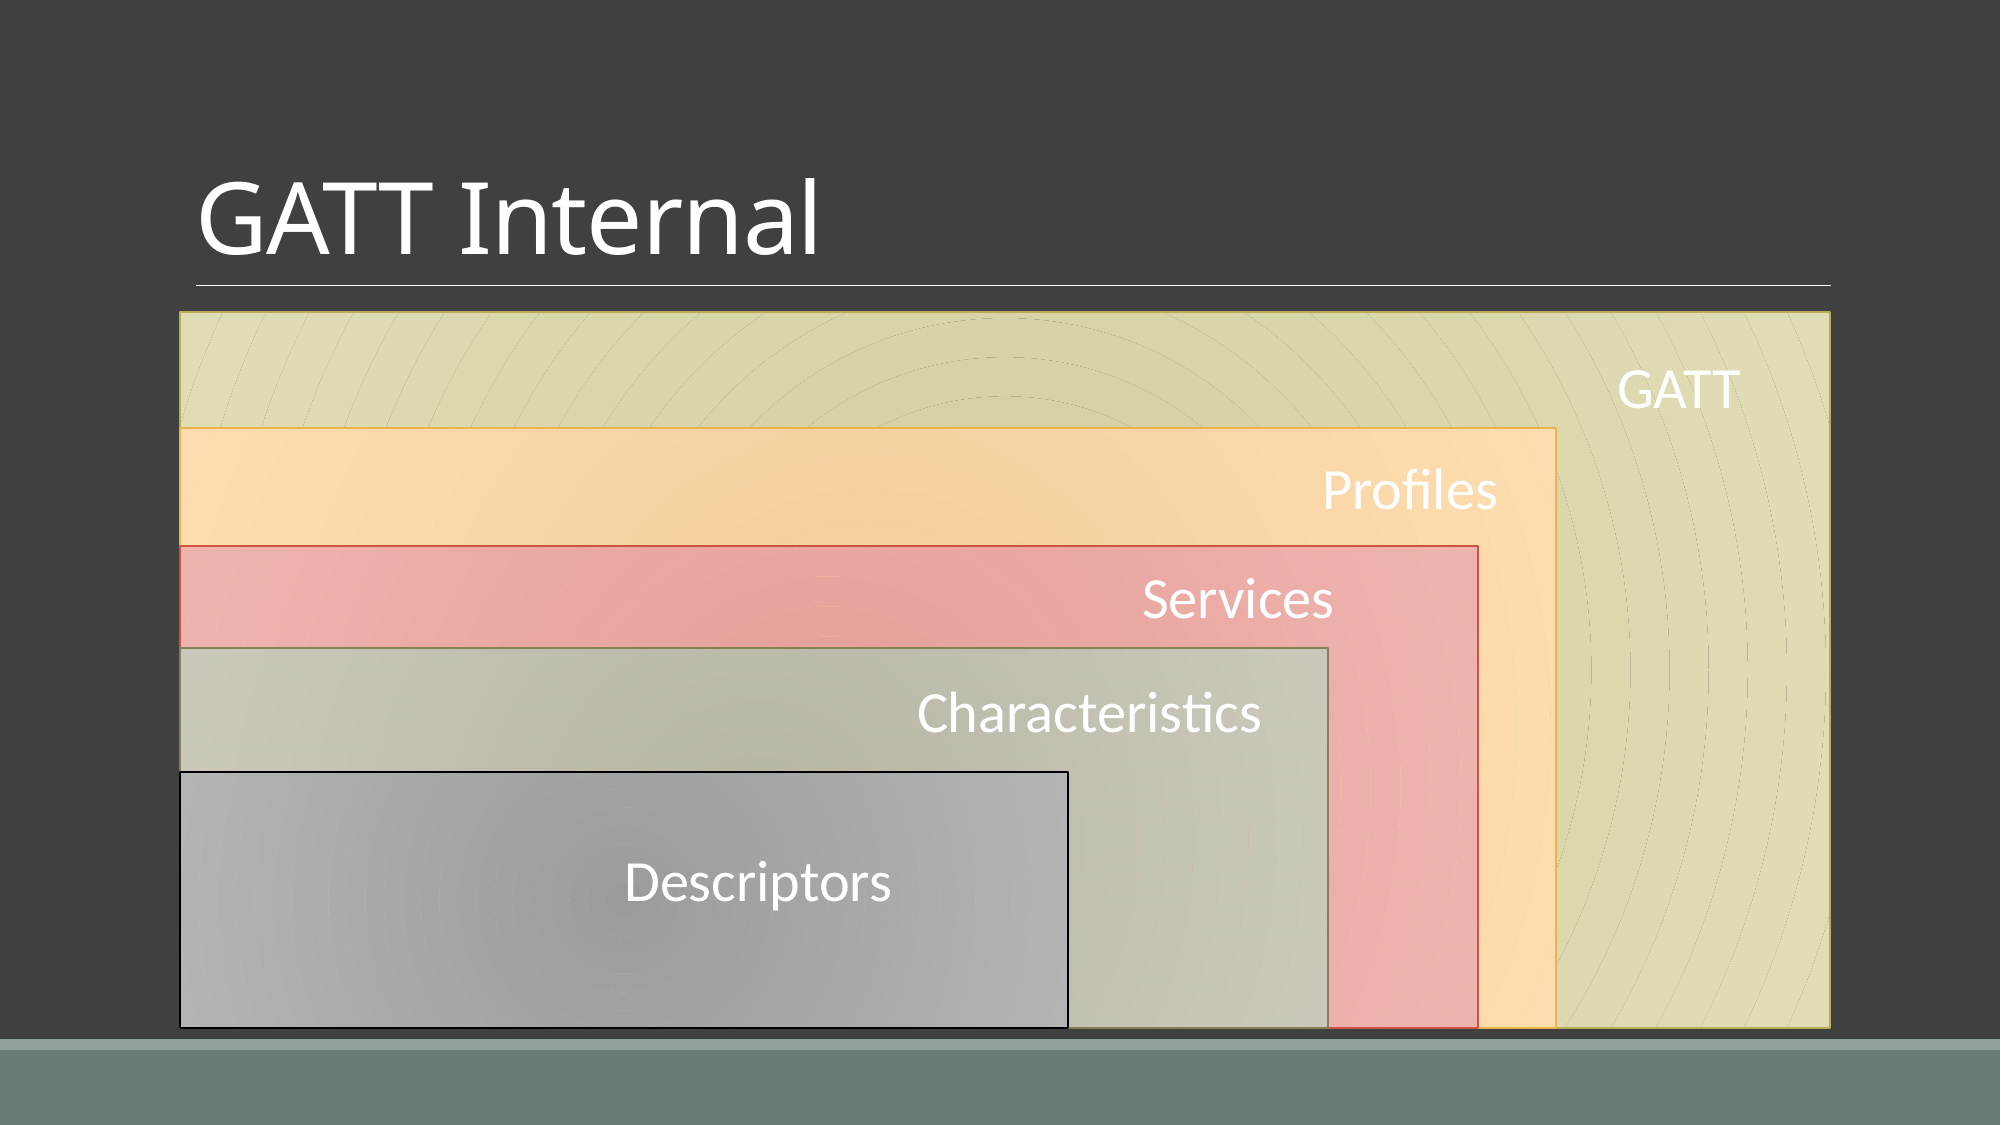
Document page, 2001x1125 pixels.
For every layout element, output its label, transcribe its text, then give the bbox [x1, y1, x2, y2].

text_box Services [1127, 552, 1350, 638]
text_box Descriptors [609, 835, 908, 921]
text_box Profiles [1307, 443, 1513, 529]
text_box [179, 427, 1557, 1029]
text_box [179, 545, 1479, 1029]
text_box [179, 647, 1329, 1029]
title GATT Internal [180, 44, 1830, 283]
text_box Characteristics [902, 666, 1278, 752]
text_box GATT [1602, 342, 1756, 428]
text_box [179, 311, 1831, 1029]
text_box [179, 771, 1069, 1029]
